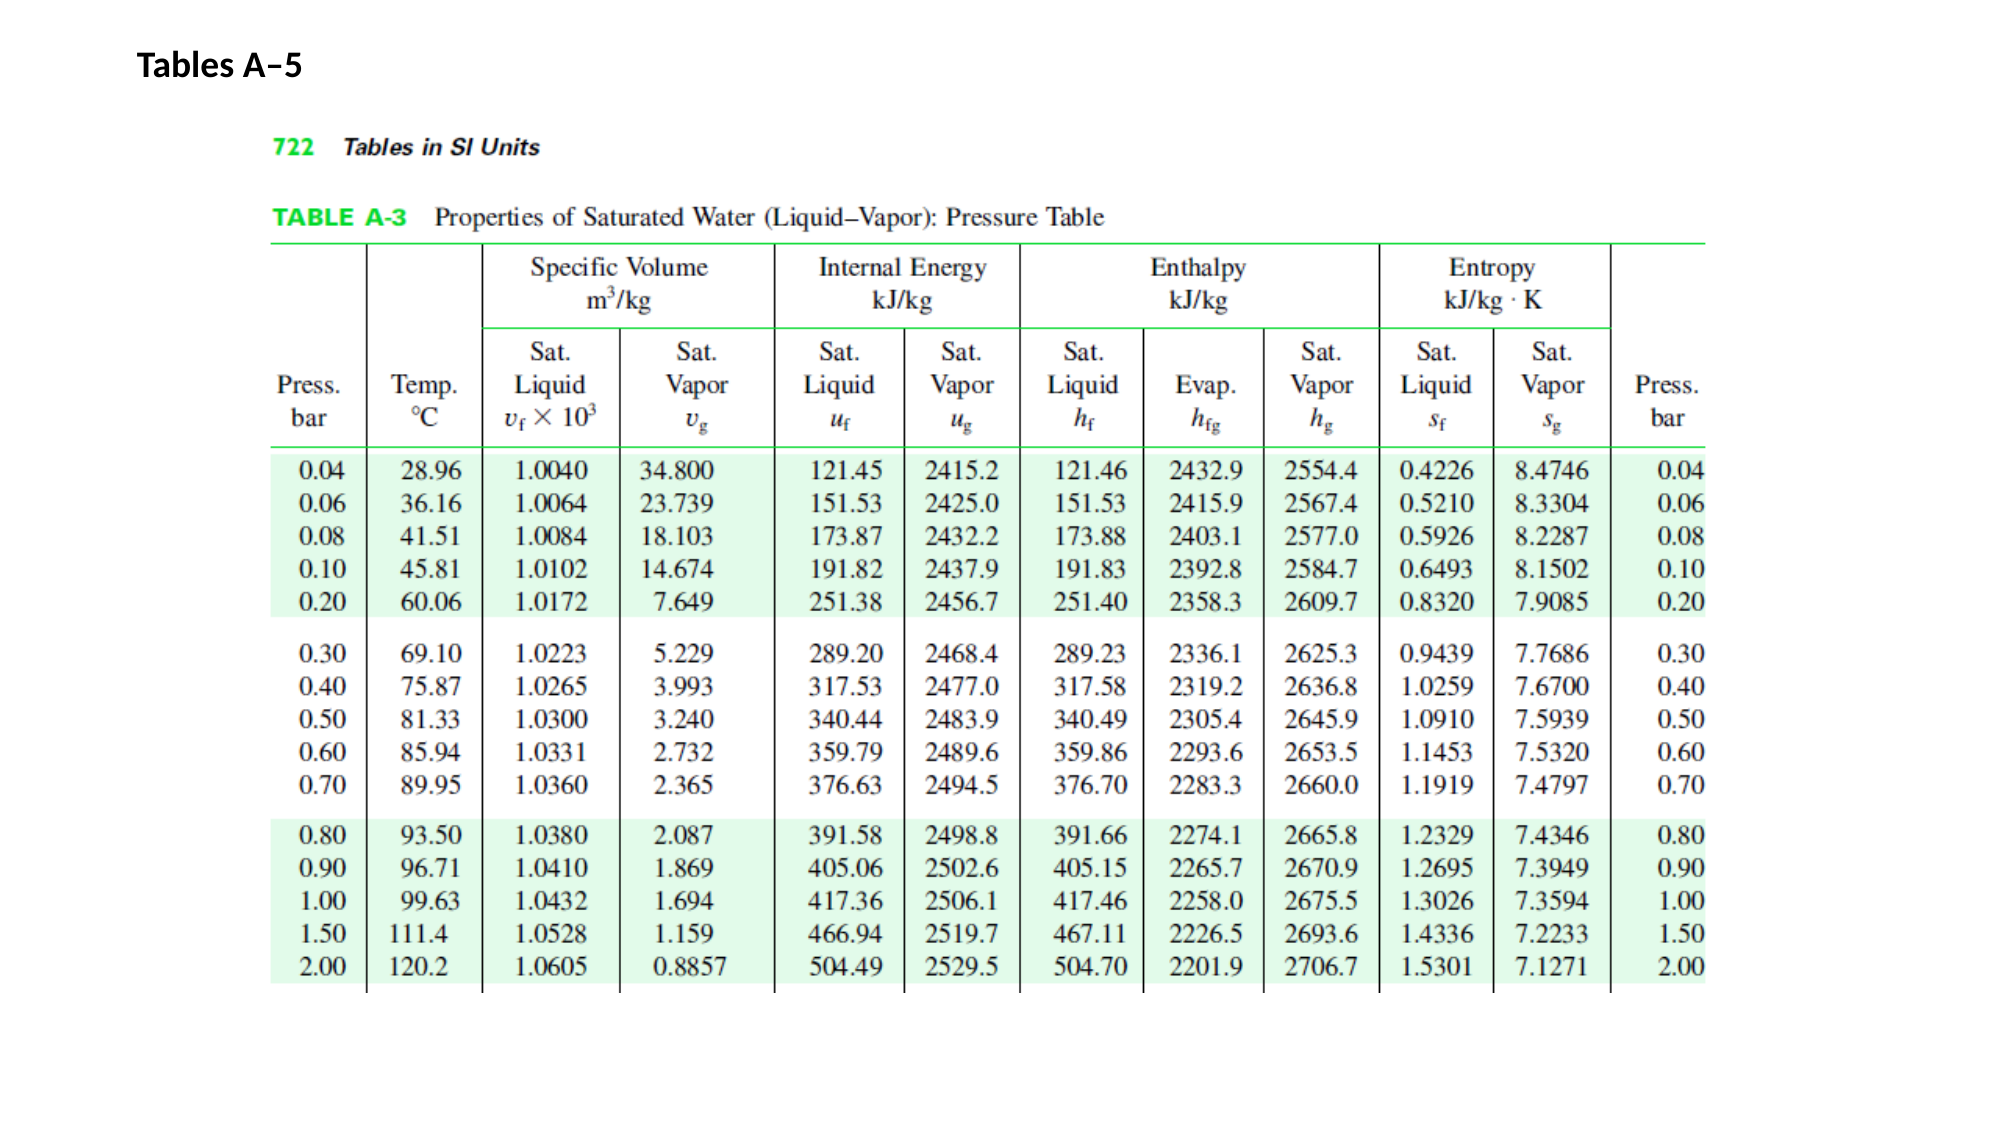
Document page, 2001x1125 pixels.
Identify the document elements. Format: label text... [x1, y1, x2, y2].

text_box Tables A–5 [122, 32, 319, 93]
picture [260, 132, 1740, 993]
